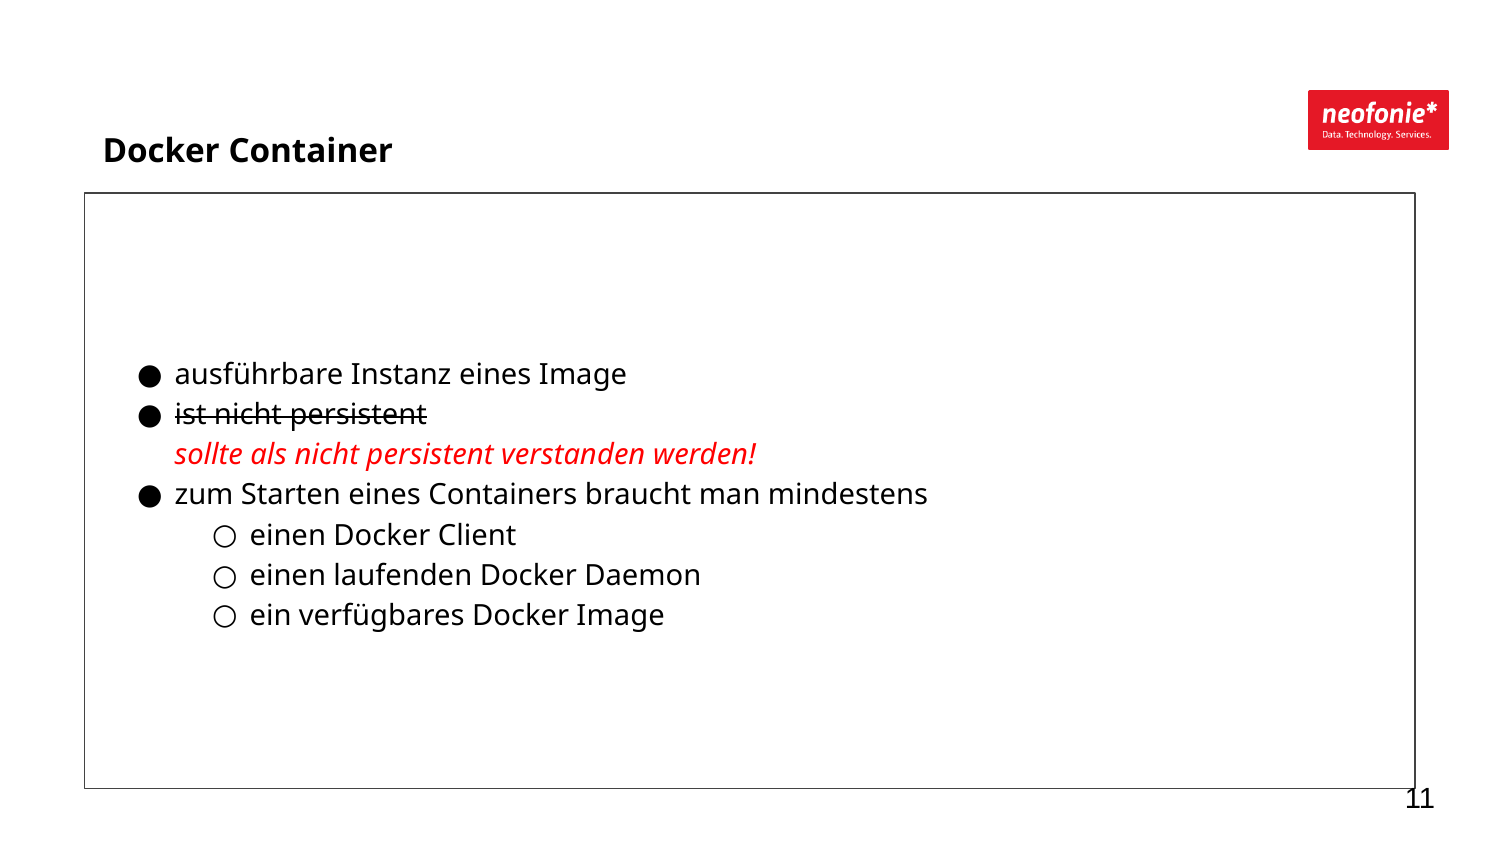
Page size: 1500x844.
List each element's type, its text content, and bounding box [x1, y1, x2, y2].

picture [1308, 90, 1449, 150]
slide_number ‹#› [1389, 764, 1480, 830]
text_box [84, 116, 1416, 789]
